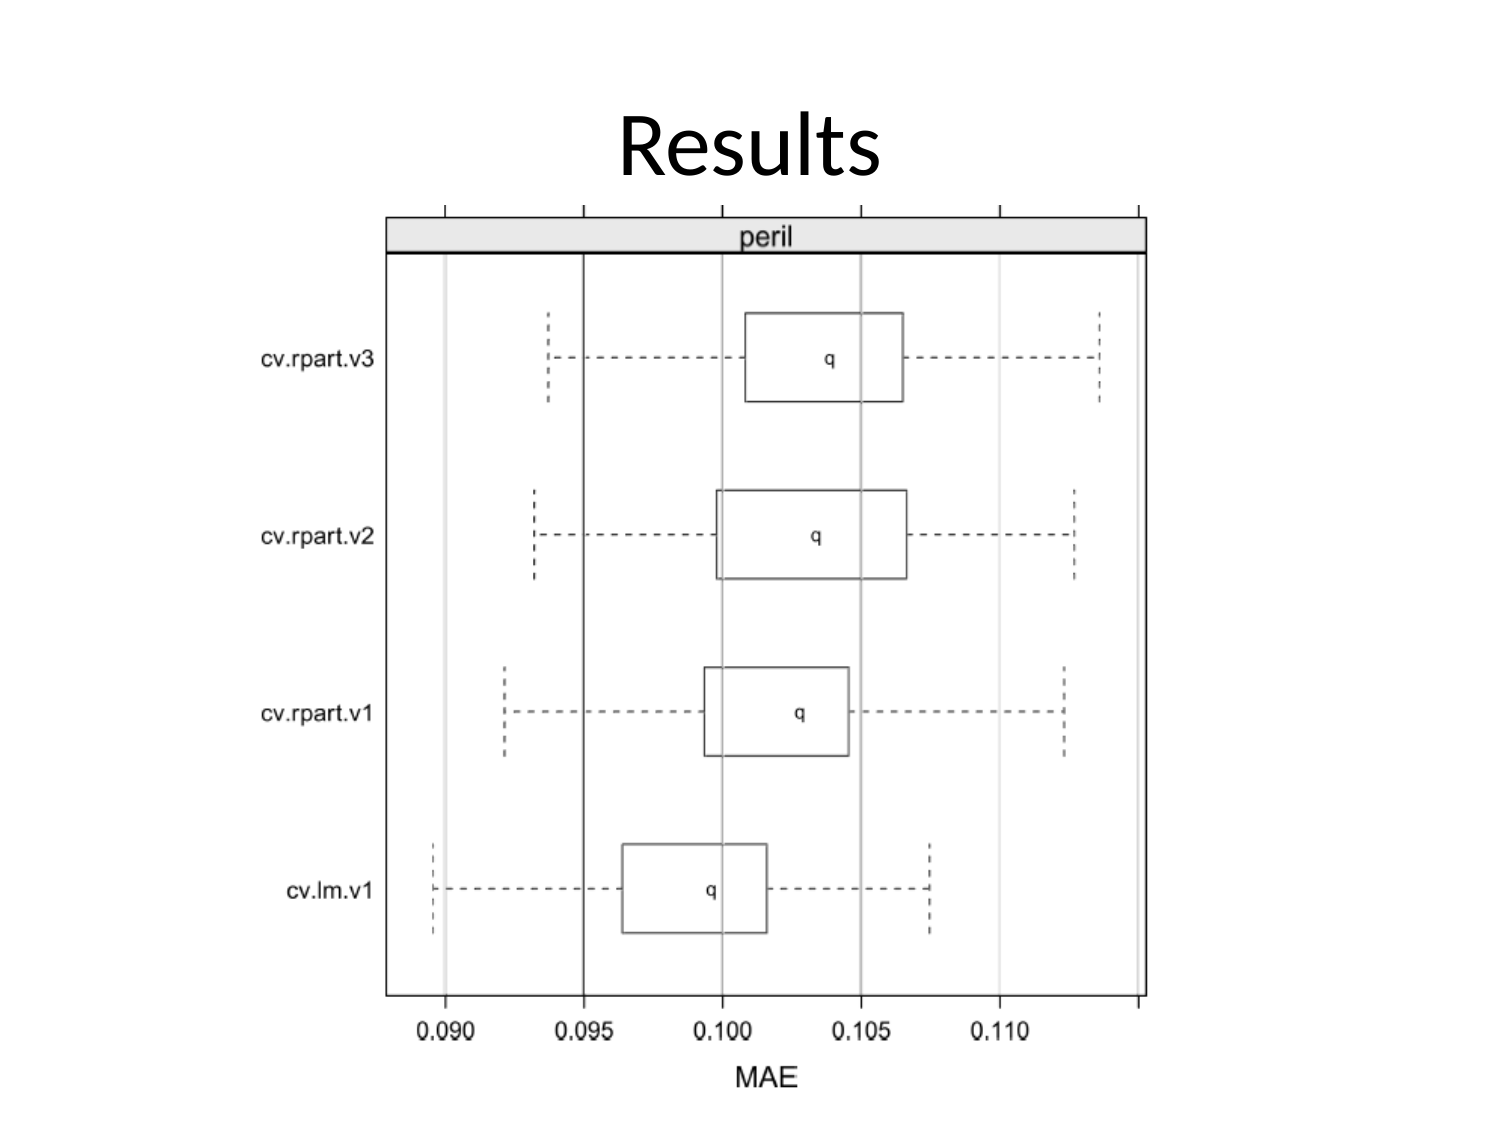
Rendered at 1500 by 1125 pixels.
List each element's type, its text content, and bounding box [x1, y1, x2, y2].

title Results [75, 45, 1425, 233]
picture [253, 205, 1164, 1092]
